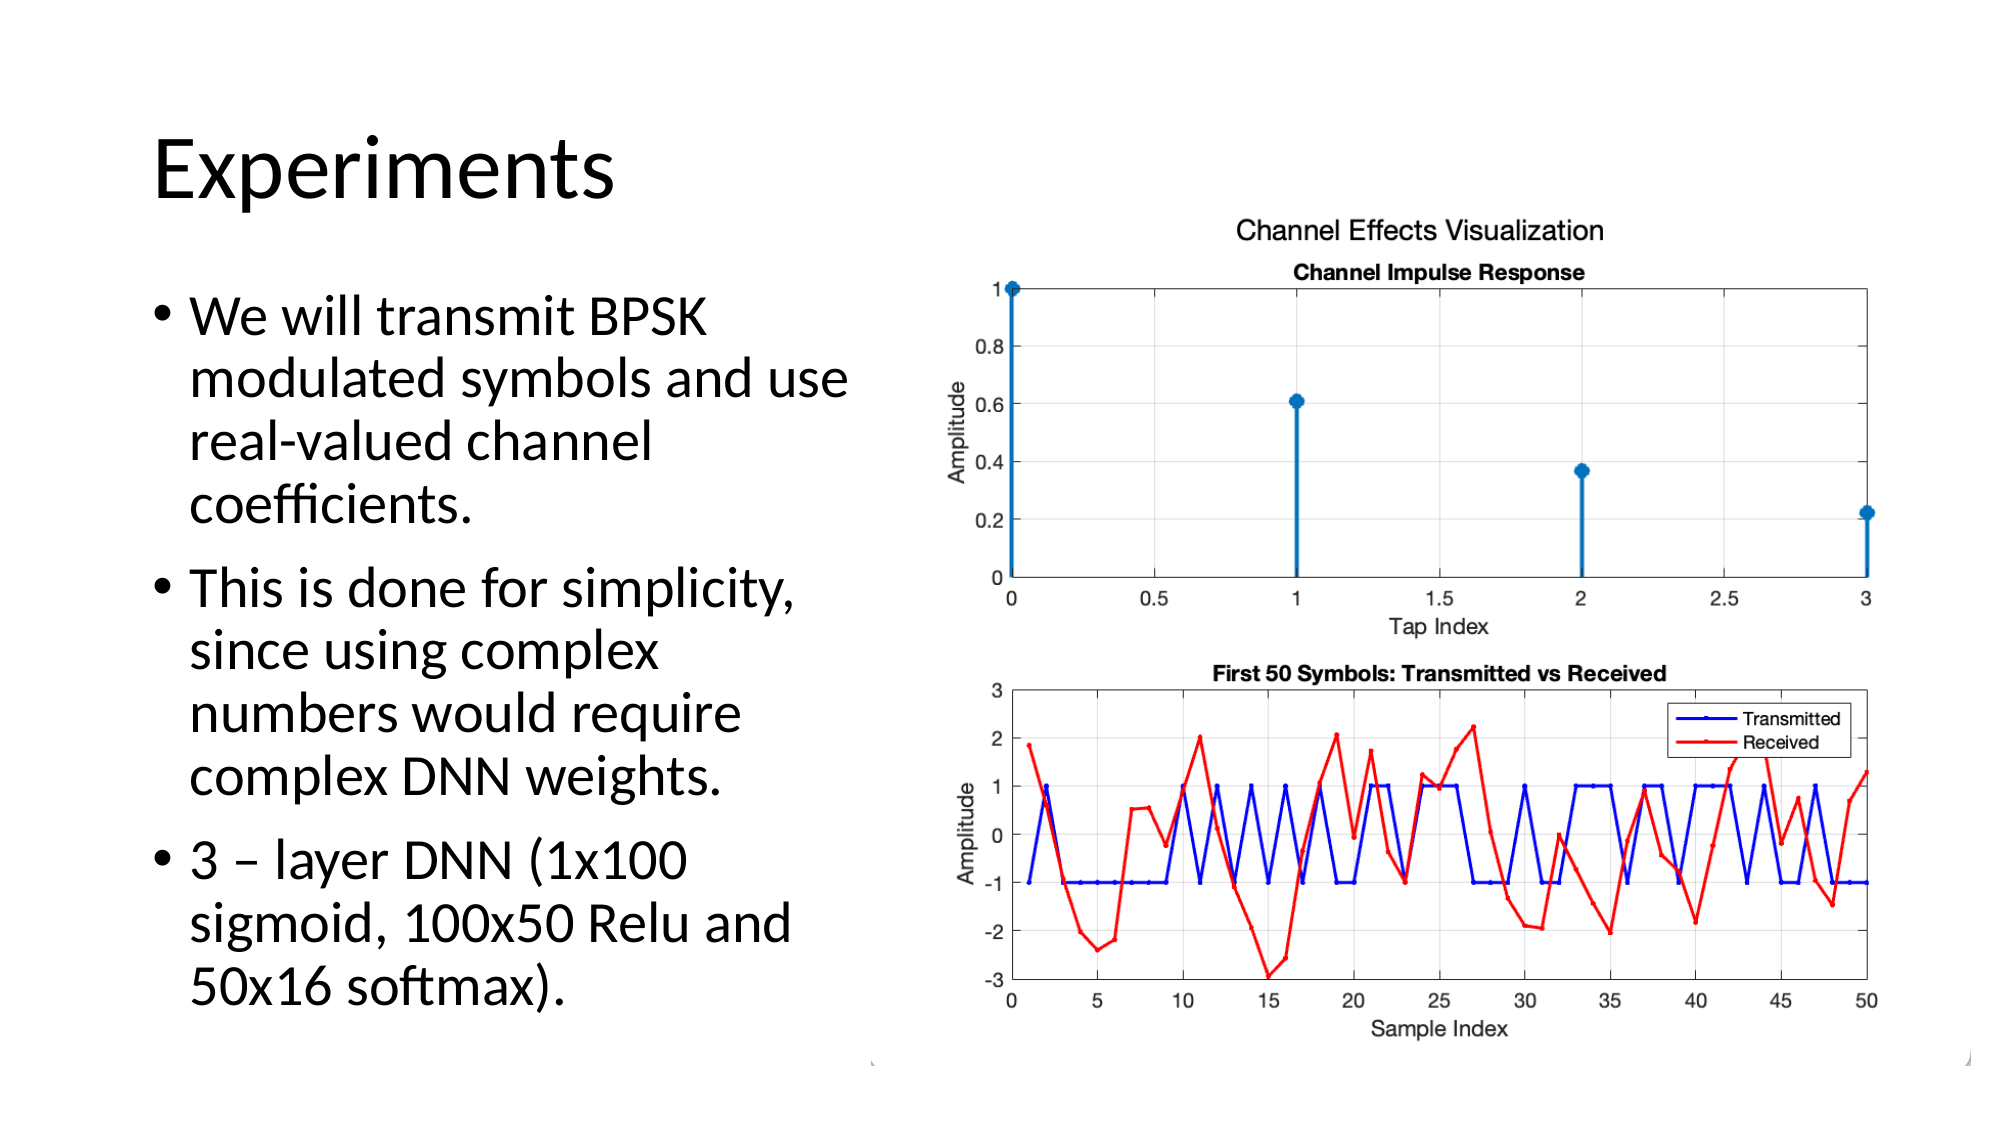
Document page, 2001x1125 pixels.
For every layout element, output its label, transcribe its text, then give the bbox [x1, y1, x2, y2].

list We will transmit BPSK modulated symbols and use real-valued channel coefficients. This is done for simplicity, since using complex numbers would require complex DNN weights. 3 – layer DNN (1x100 sigmoid, 100x50 Relu and 50x16 softmax). [137, 277, 870, 1066]
title Experiments [137, 59, 1863, 277]
picture [870, 190, 1971, 1066]
